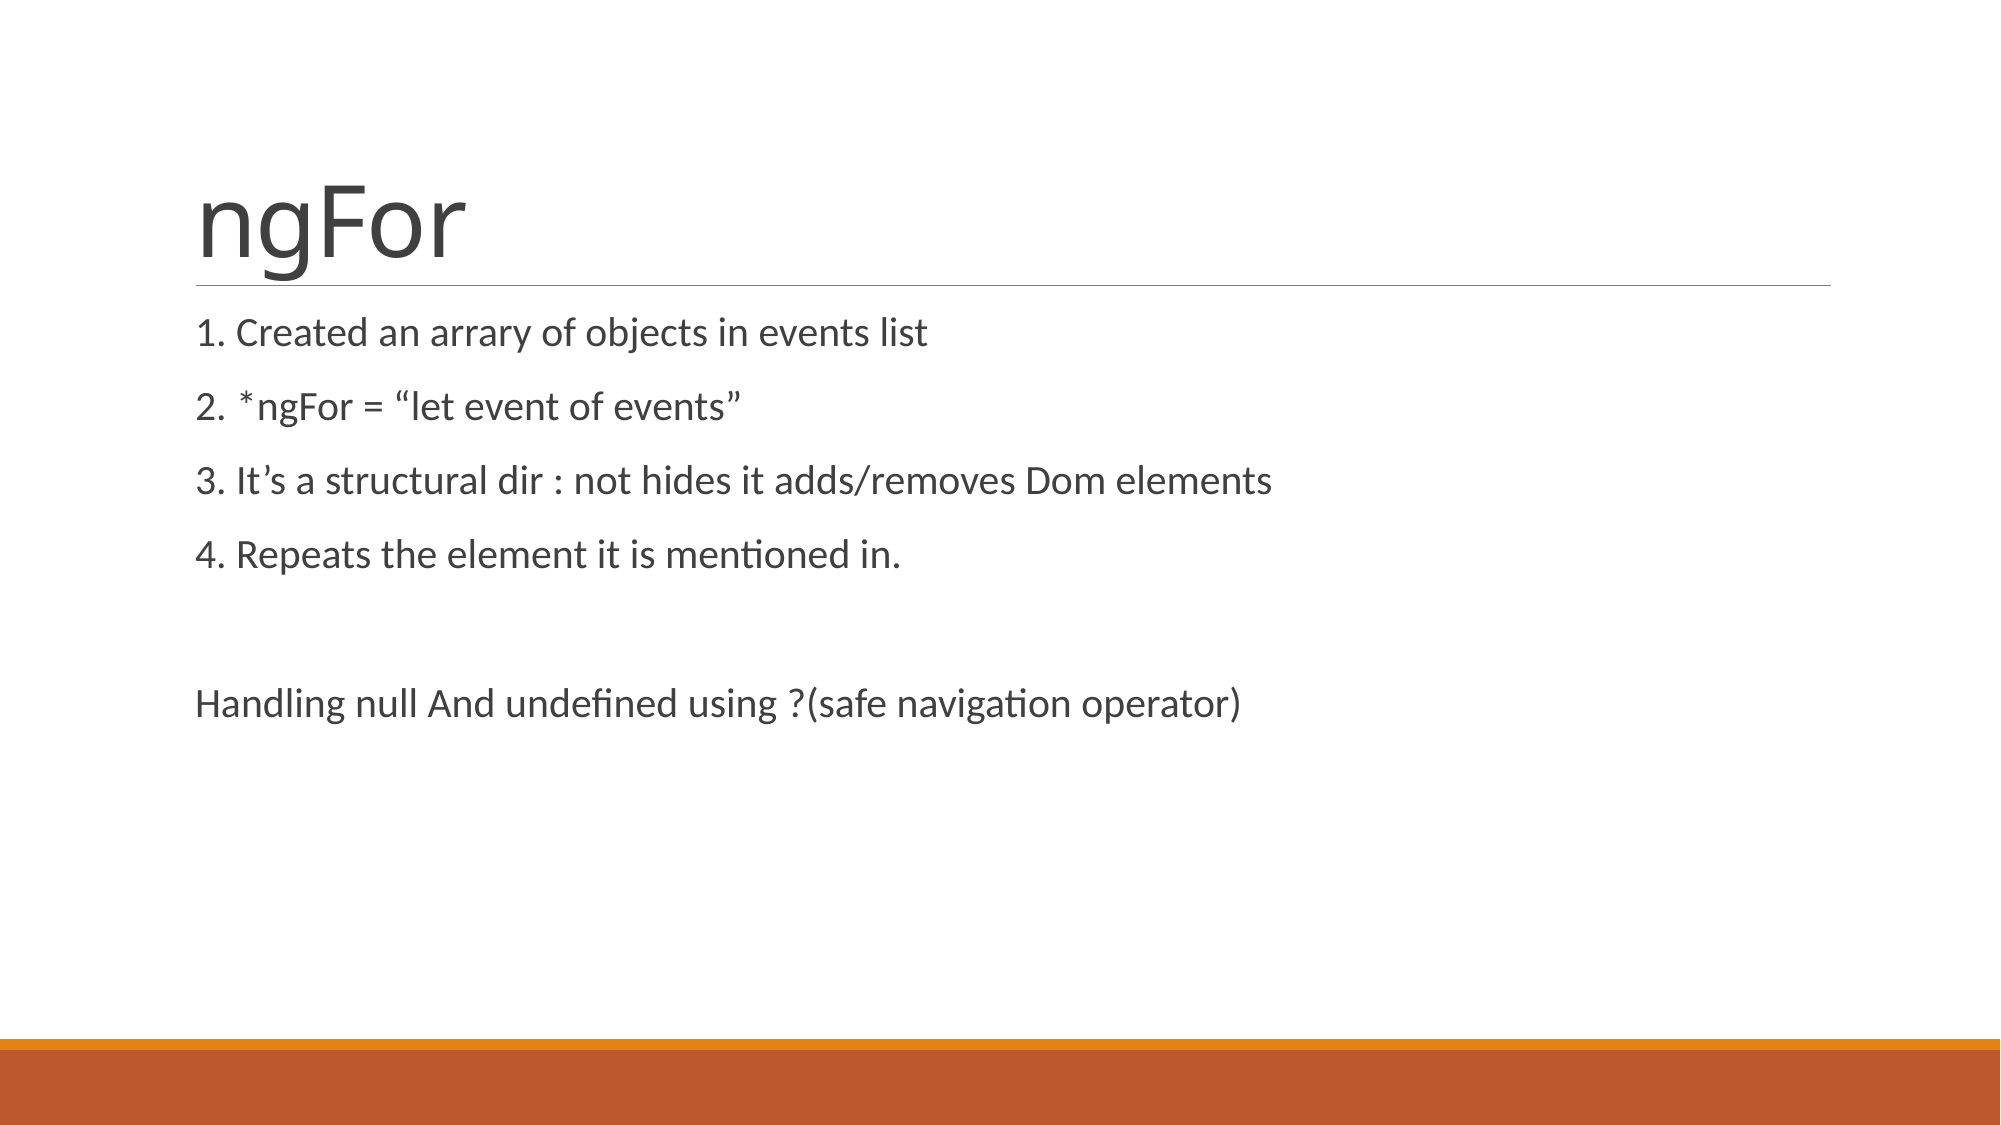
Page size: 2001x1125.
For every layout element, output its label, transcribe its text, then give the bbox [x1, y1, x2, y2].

title ngFor [180, 47, 1830, 285]
list 1. Created an arrary of objects in events list 2. *ngFor = “let event of events” 3. It’s a structural dir : not hides it adds/removes Dom elements 4. Repeats the element it is mentioned in. Handling null And undefined using ?(safe navigation operator) [180, 302, 1830, 963]
